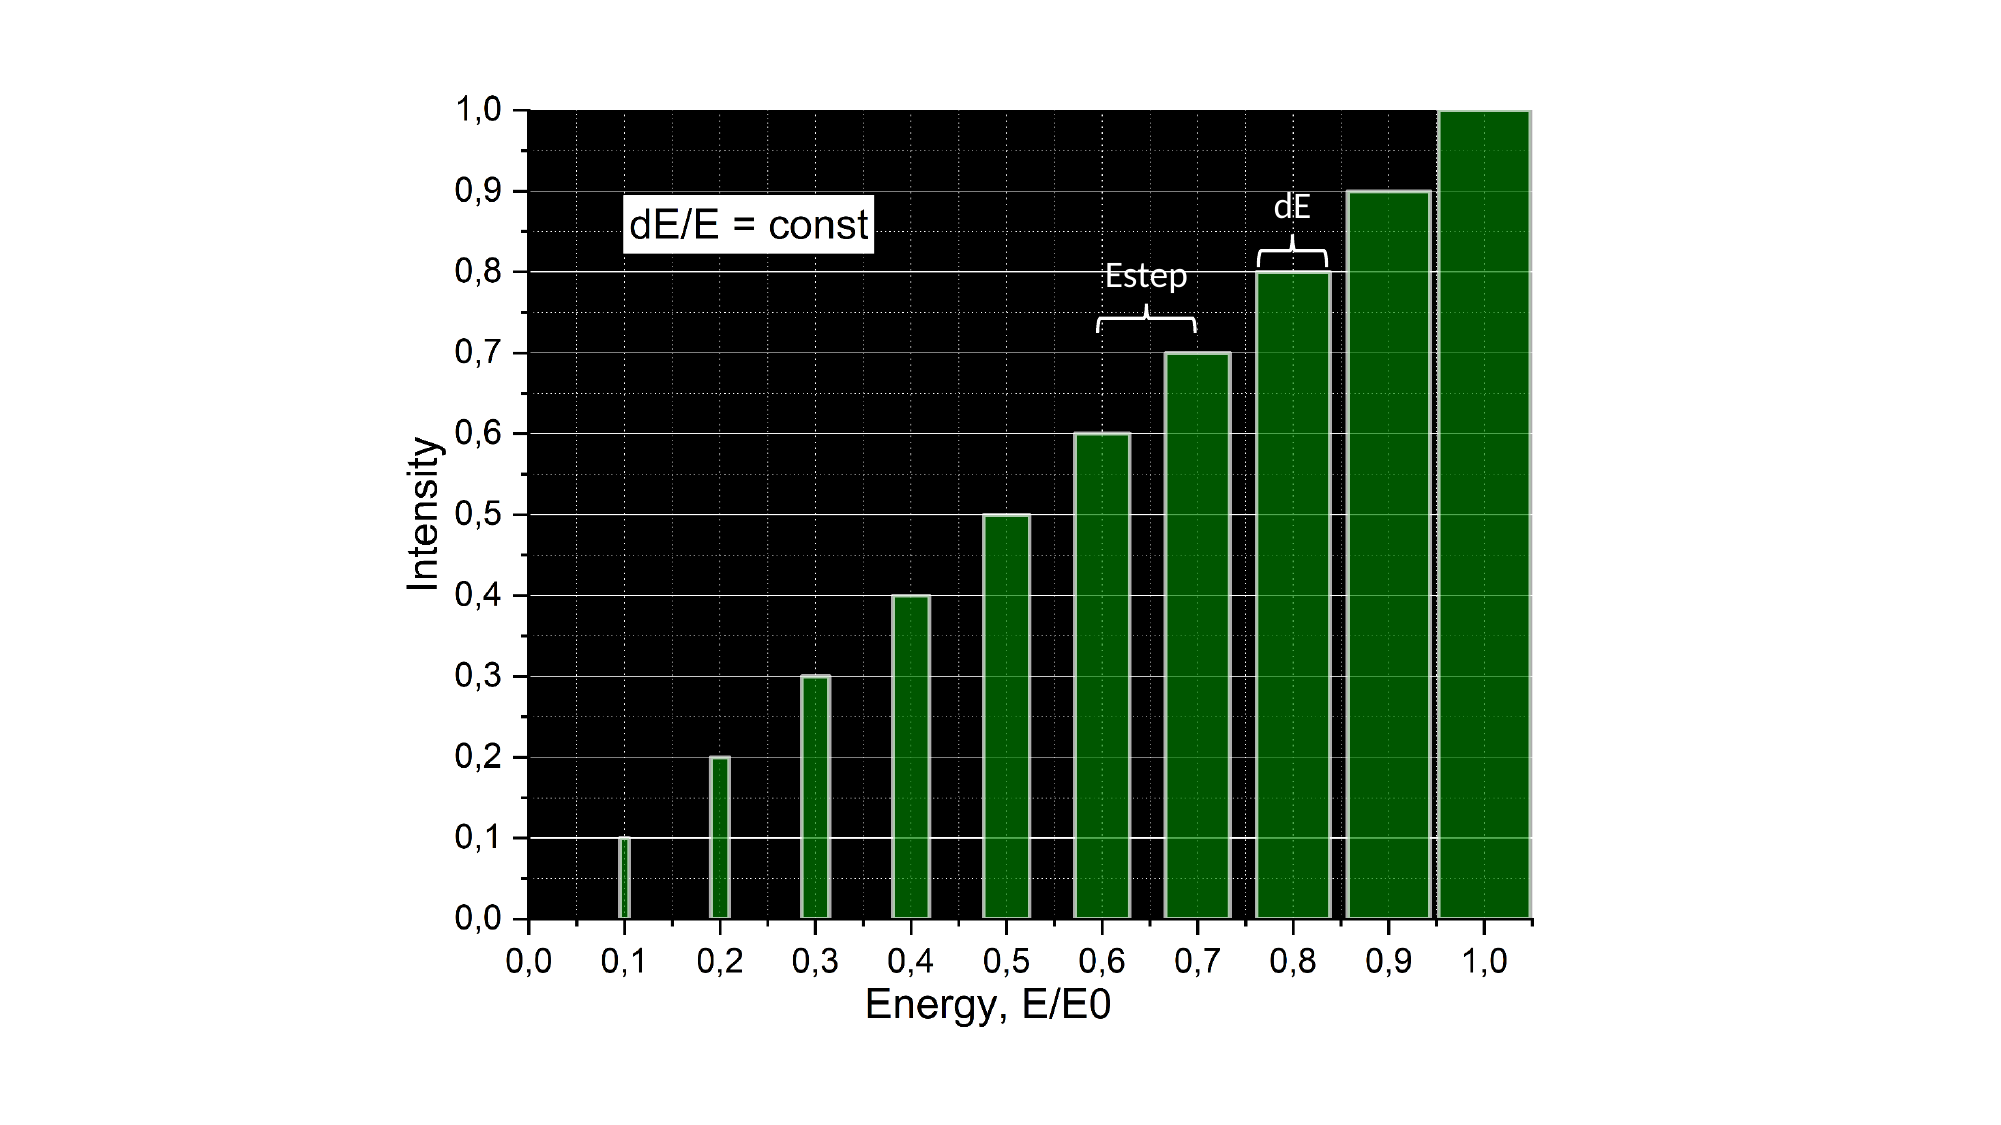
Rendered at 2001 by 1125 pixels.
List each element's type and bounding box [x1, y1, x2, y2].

text_box [393, 87, 1560, 1037]
